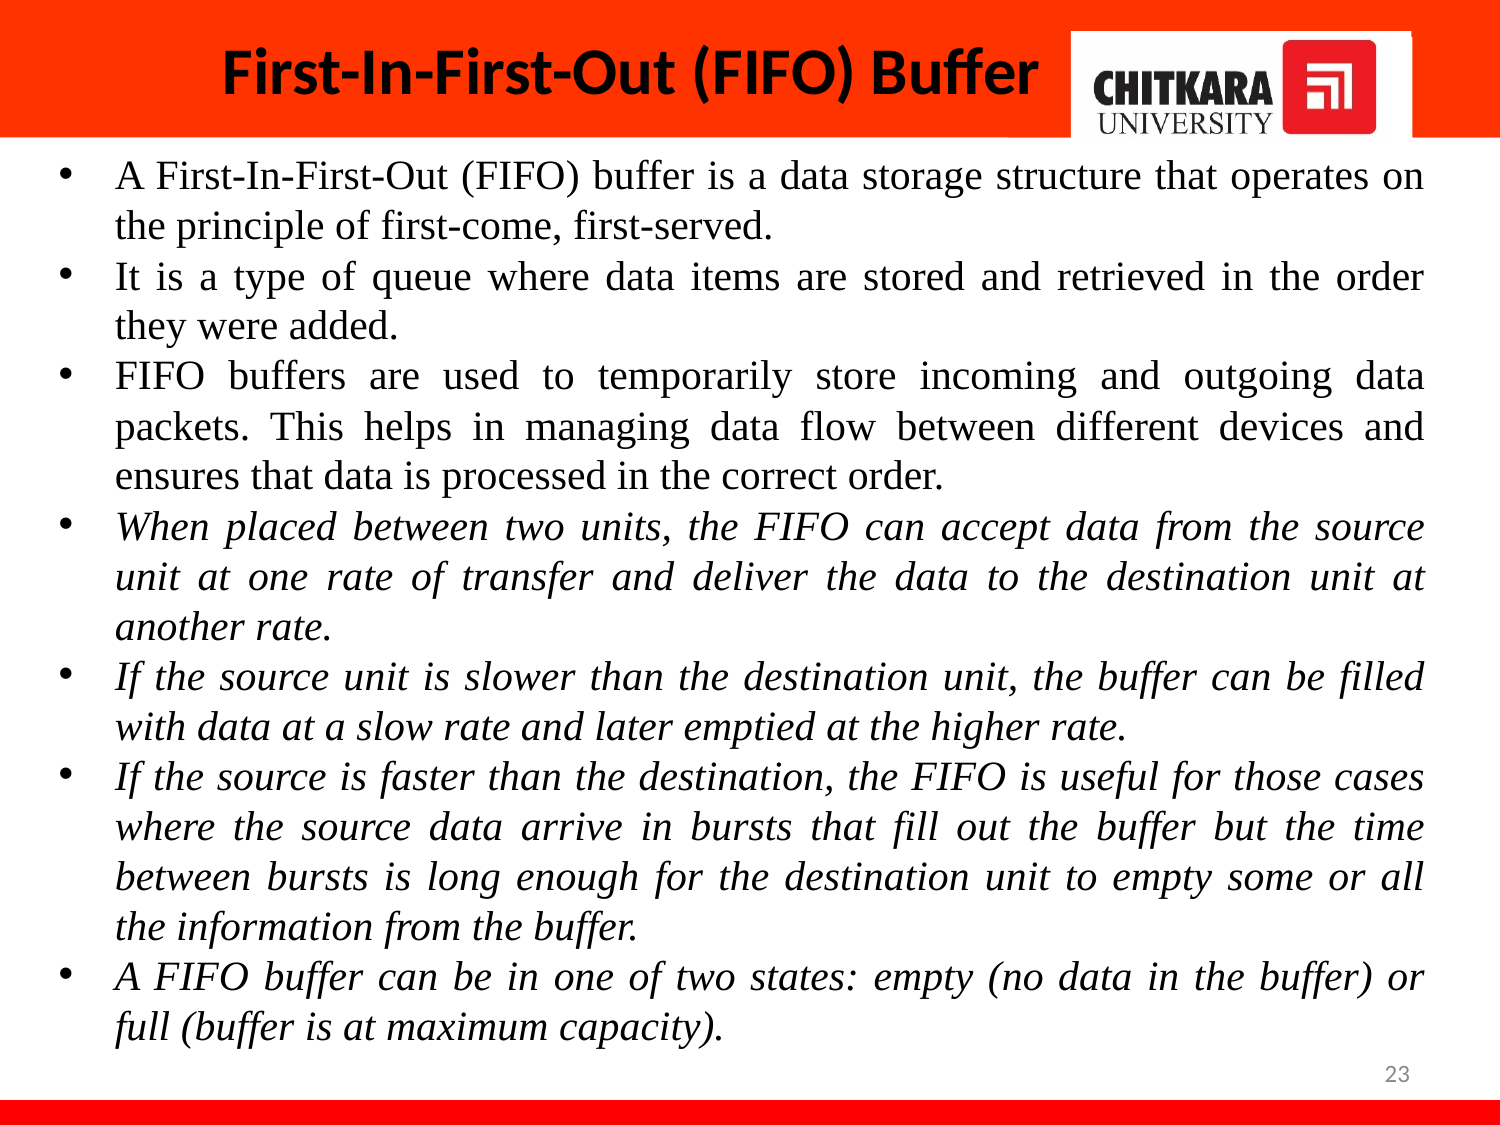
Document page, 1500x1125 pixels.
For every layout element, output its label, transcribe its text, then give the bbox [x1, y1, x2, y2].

text_box First-In-First-Out (FIFO) Buffer [0, 20, 1351, 116]
picture [1074, 37, 1391, 138]
slide_number 23 [1074, 1042, 1425, 1103]
text_box A First-In-First-Out (FIFO) buffer is a data storage structure that operates on the principle of first-come, first-served. It is a type of queue where data items are stored and retrieved in the order they were added. FIFO buffers are used to temporarily store incoming and outgoing data packets. This helps in managing data flow between different devices and ensures that data is processed in the correct order. When placed between two units, the FIFO can accept data from the source unit at one rate of transfer and deliver the data to the destination unit at another rate. If the source unit is slower than the destination unit, the buffer can be filled with data at a slow rate and later emptied at the higher rate. If the source is faster than the destination, the FIFO is useful for those cases where the source data arrive in bursts that fill out the buffer but the time between bursts is long enough for the destination unit to empty some or all the information from the buffer. A FIFO buffer can be in one of two states: empty (no data in the buffer) or full (buffer is at maximum capacity). [48, 144, 1437, 1053]
